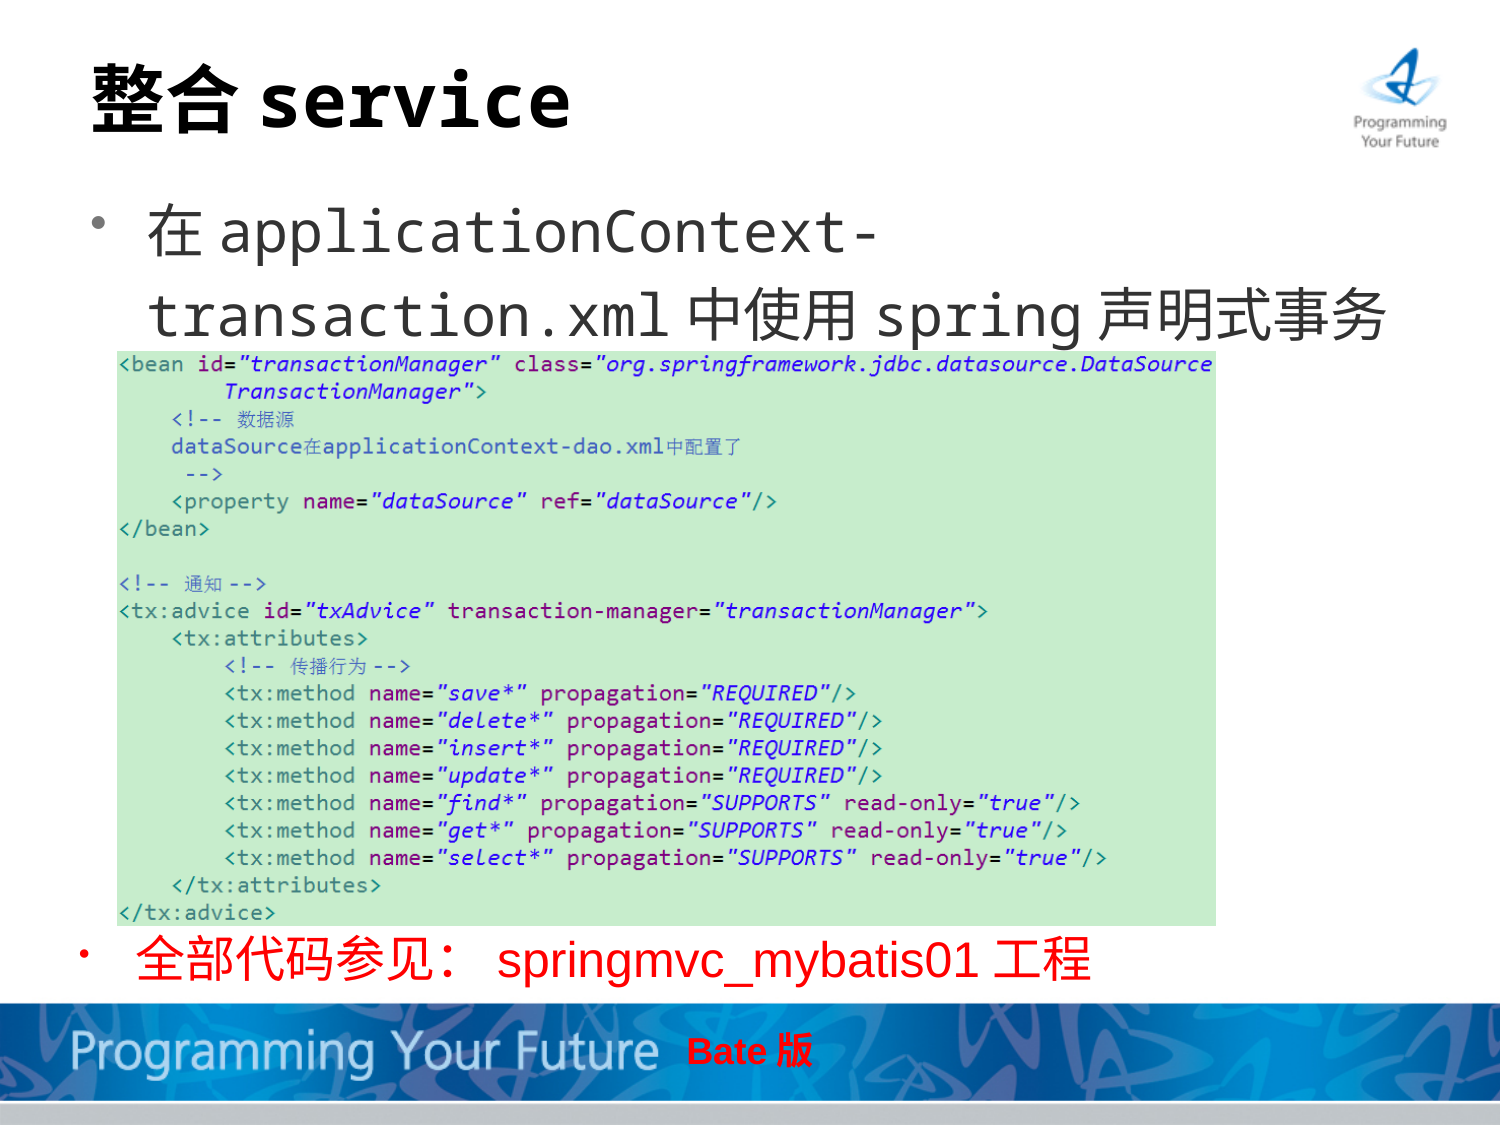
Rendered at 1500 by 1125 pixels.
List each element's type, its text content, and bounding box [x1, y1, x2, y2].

picture [116, 351, 1217, 926]
picture [1340, 42, 1461, 157]
list 在applicationContext-transaction.xml中使用spring声明式事务控制方法 [74, 172, 1412, 387]
text_box 全部代码参见：springmvc_mybatis01工程 [63, 908, 1107, 995]
title 整合service [74, 44, 1271, 162]
picture [0, 997, 1500, 1125]
